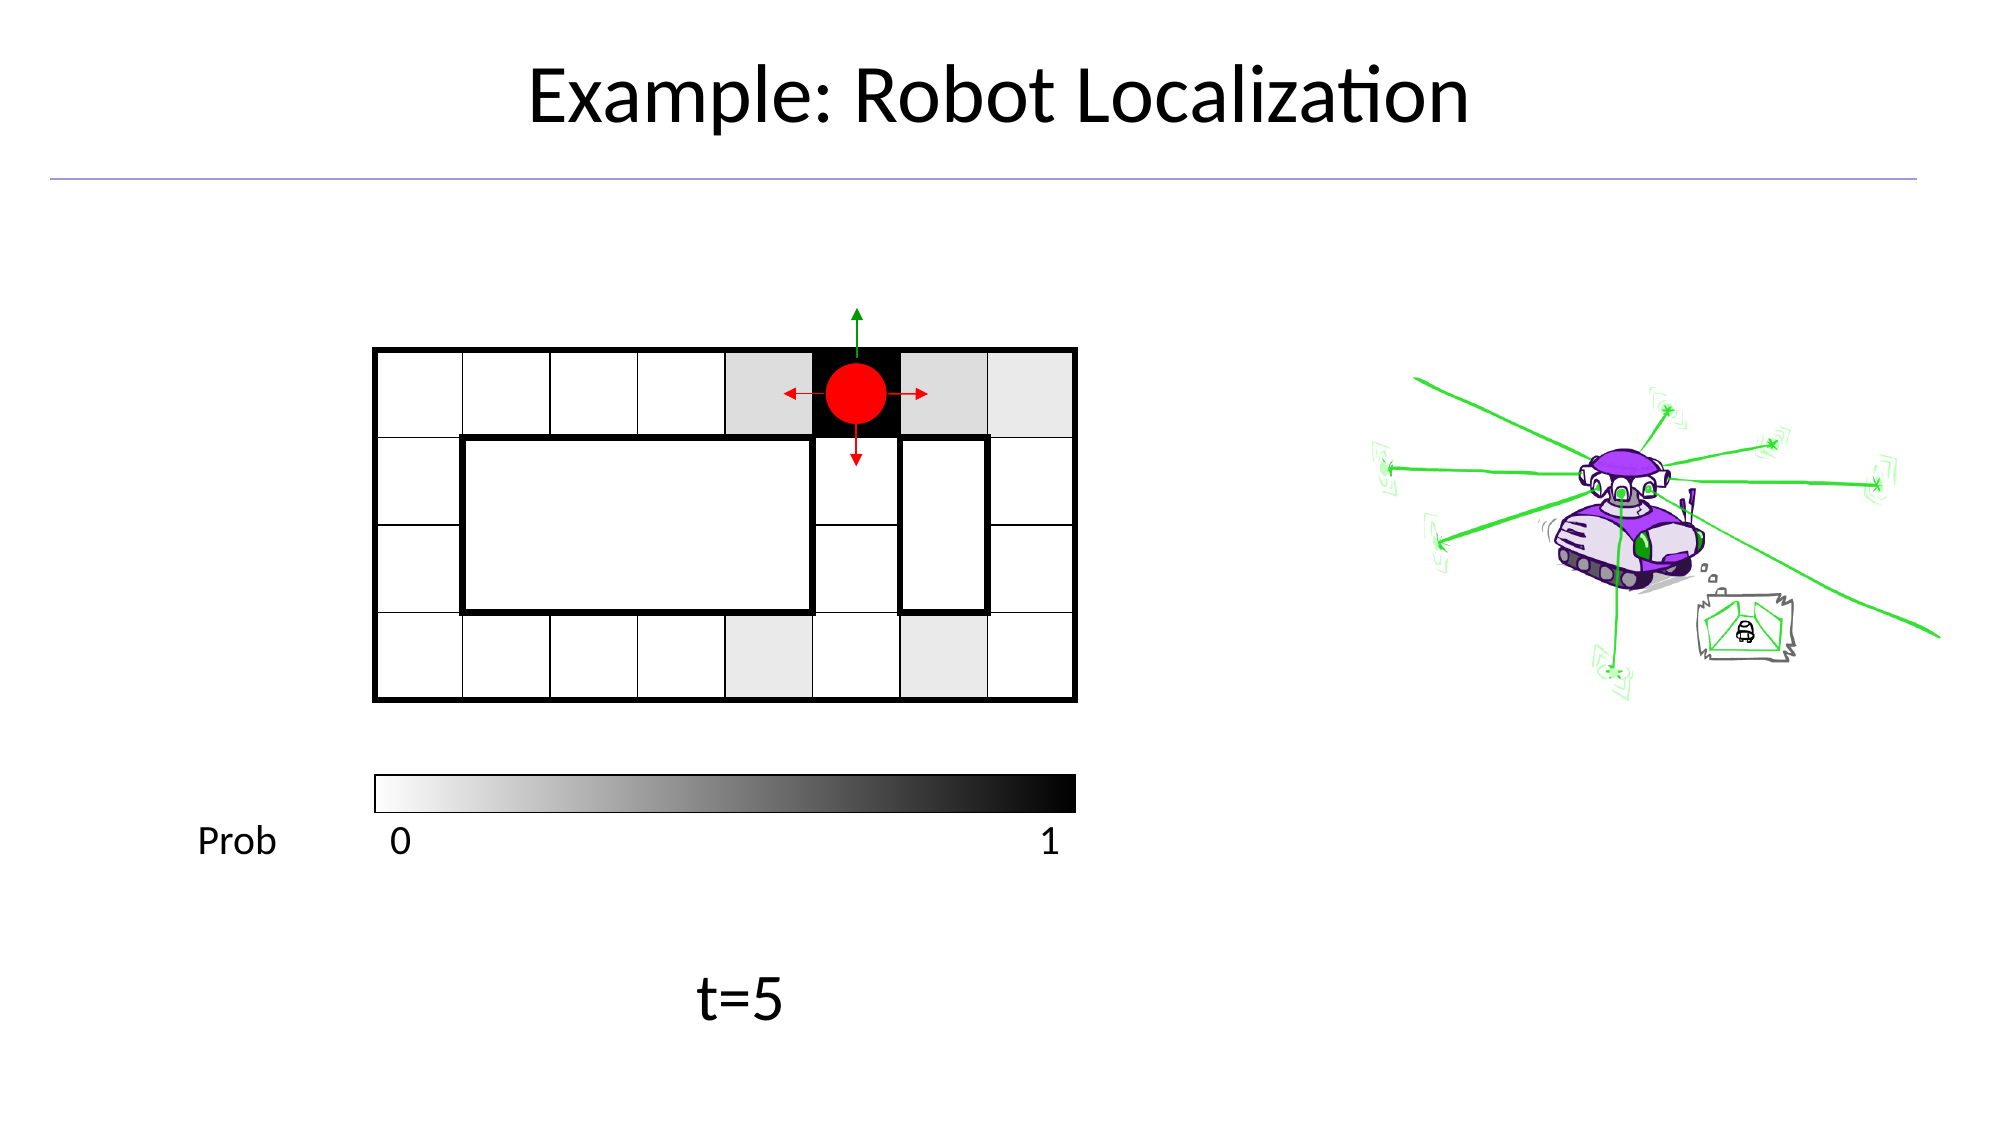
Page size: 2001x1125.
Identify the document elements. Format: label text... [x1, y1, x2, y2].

text_box [375, 350, 1075, 700]
text_box [812, 612, 900, 700]
list t=5 [103, 946, 1379, 1097]
title Example: Robot Localization [0, 0, 2000, 184]
picture [1362, 337, 1943, 710]
text_box 1 [725, 812, 1075, 863]
text_box [899, 437, 988, 613]
text_box [375, 774, 1075, 812]
text_box Prob [124, 812, 350, 863]
text_box 0 [375, 812, 725, 863]
text_box [825, 362, 888, 425]
